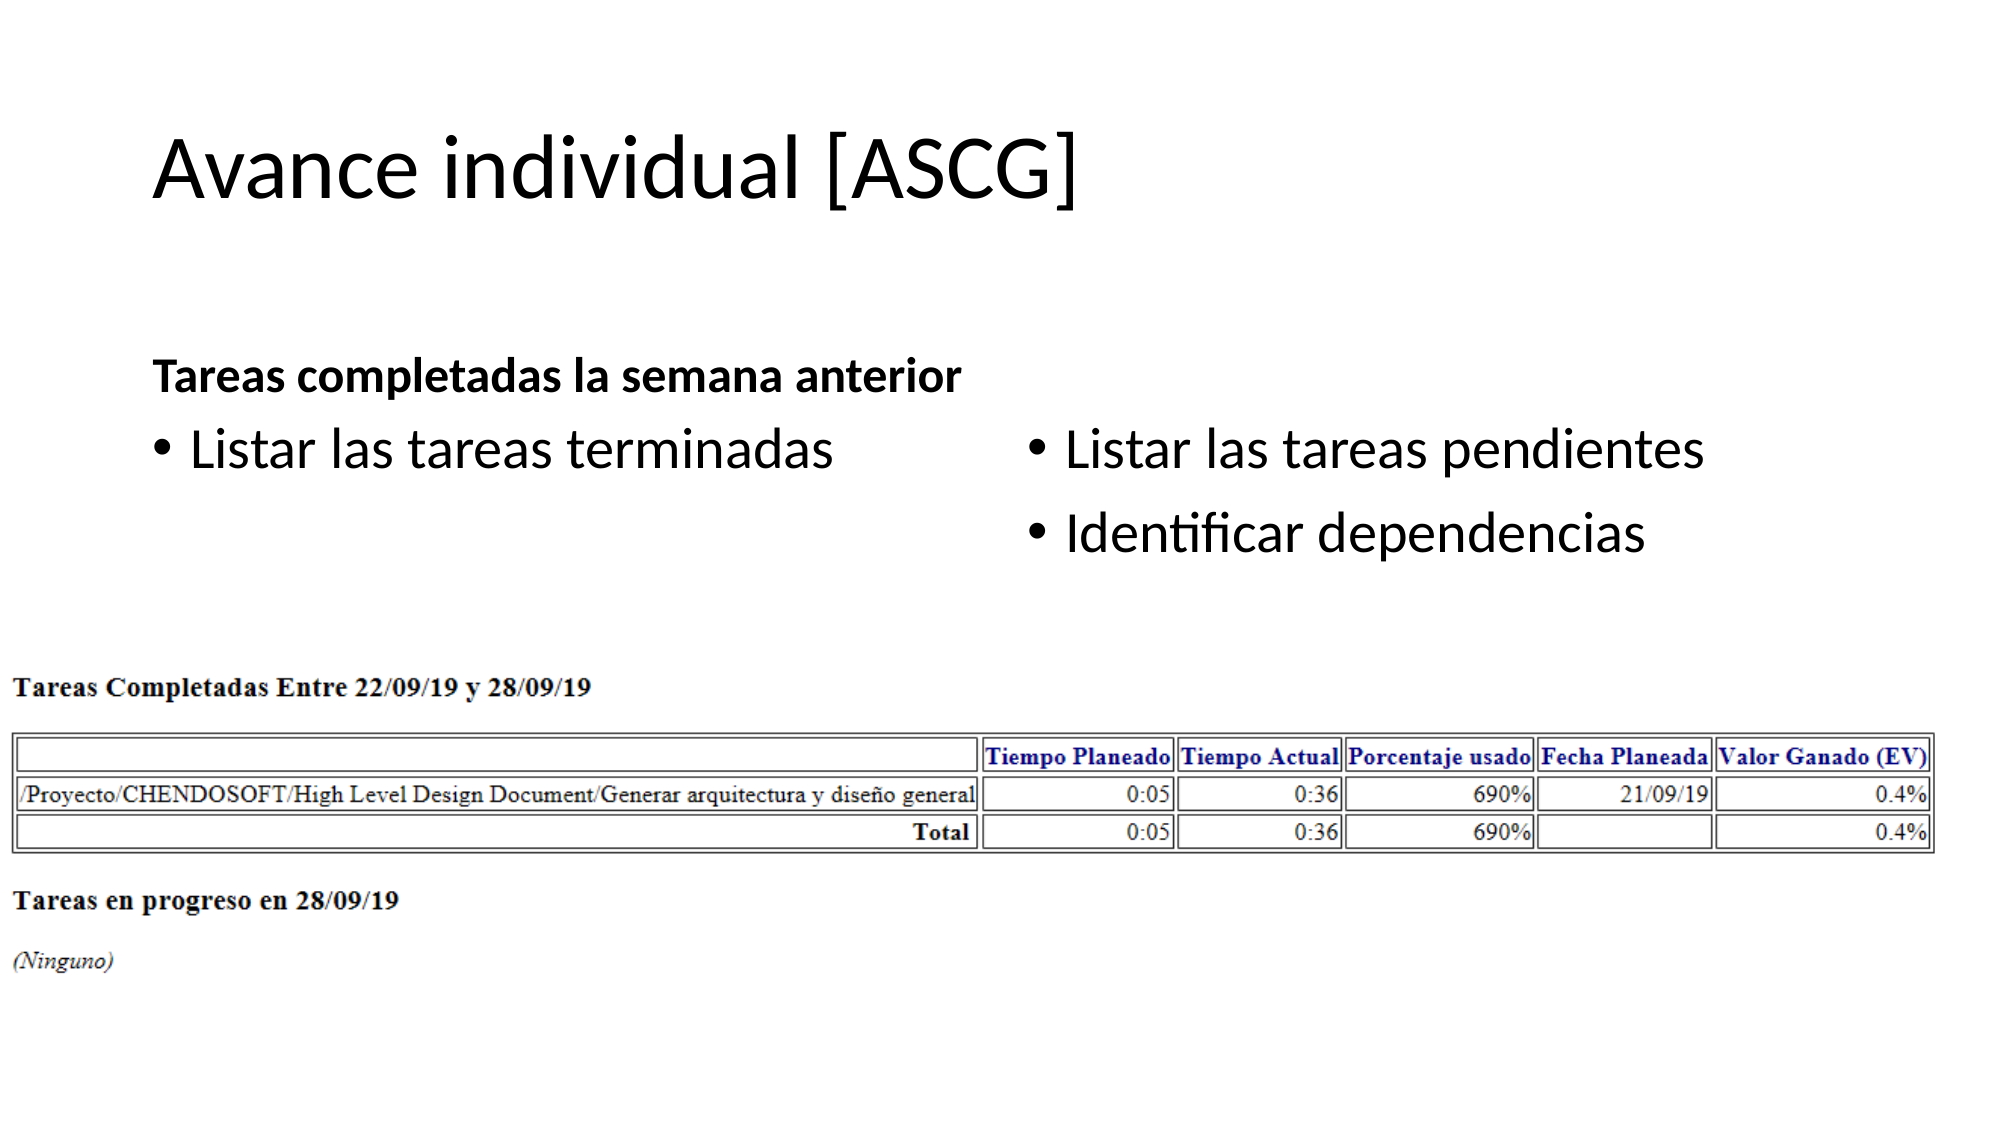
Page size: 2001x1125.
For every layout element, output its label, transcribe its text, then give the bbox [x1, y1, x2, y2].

list Listar las tareas terminadas [137, 410, 984, 509]
title Avance individual [ASCG] [137, 59, 1863, 278]
list Listar las tareas pendientes Identificar dependencias [1012, 410, 1863, 582]
picture [0, 664, 1951, 987]
list Tareas completadas la semana anterior [137, 275, 984, 410]
